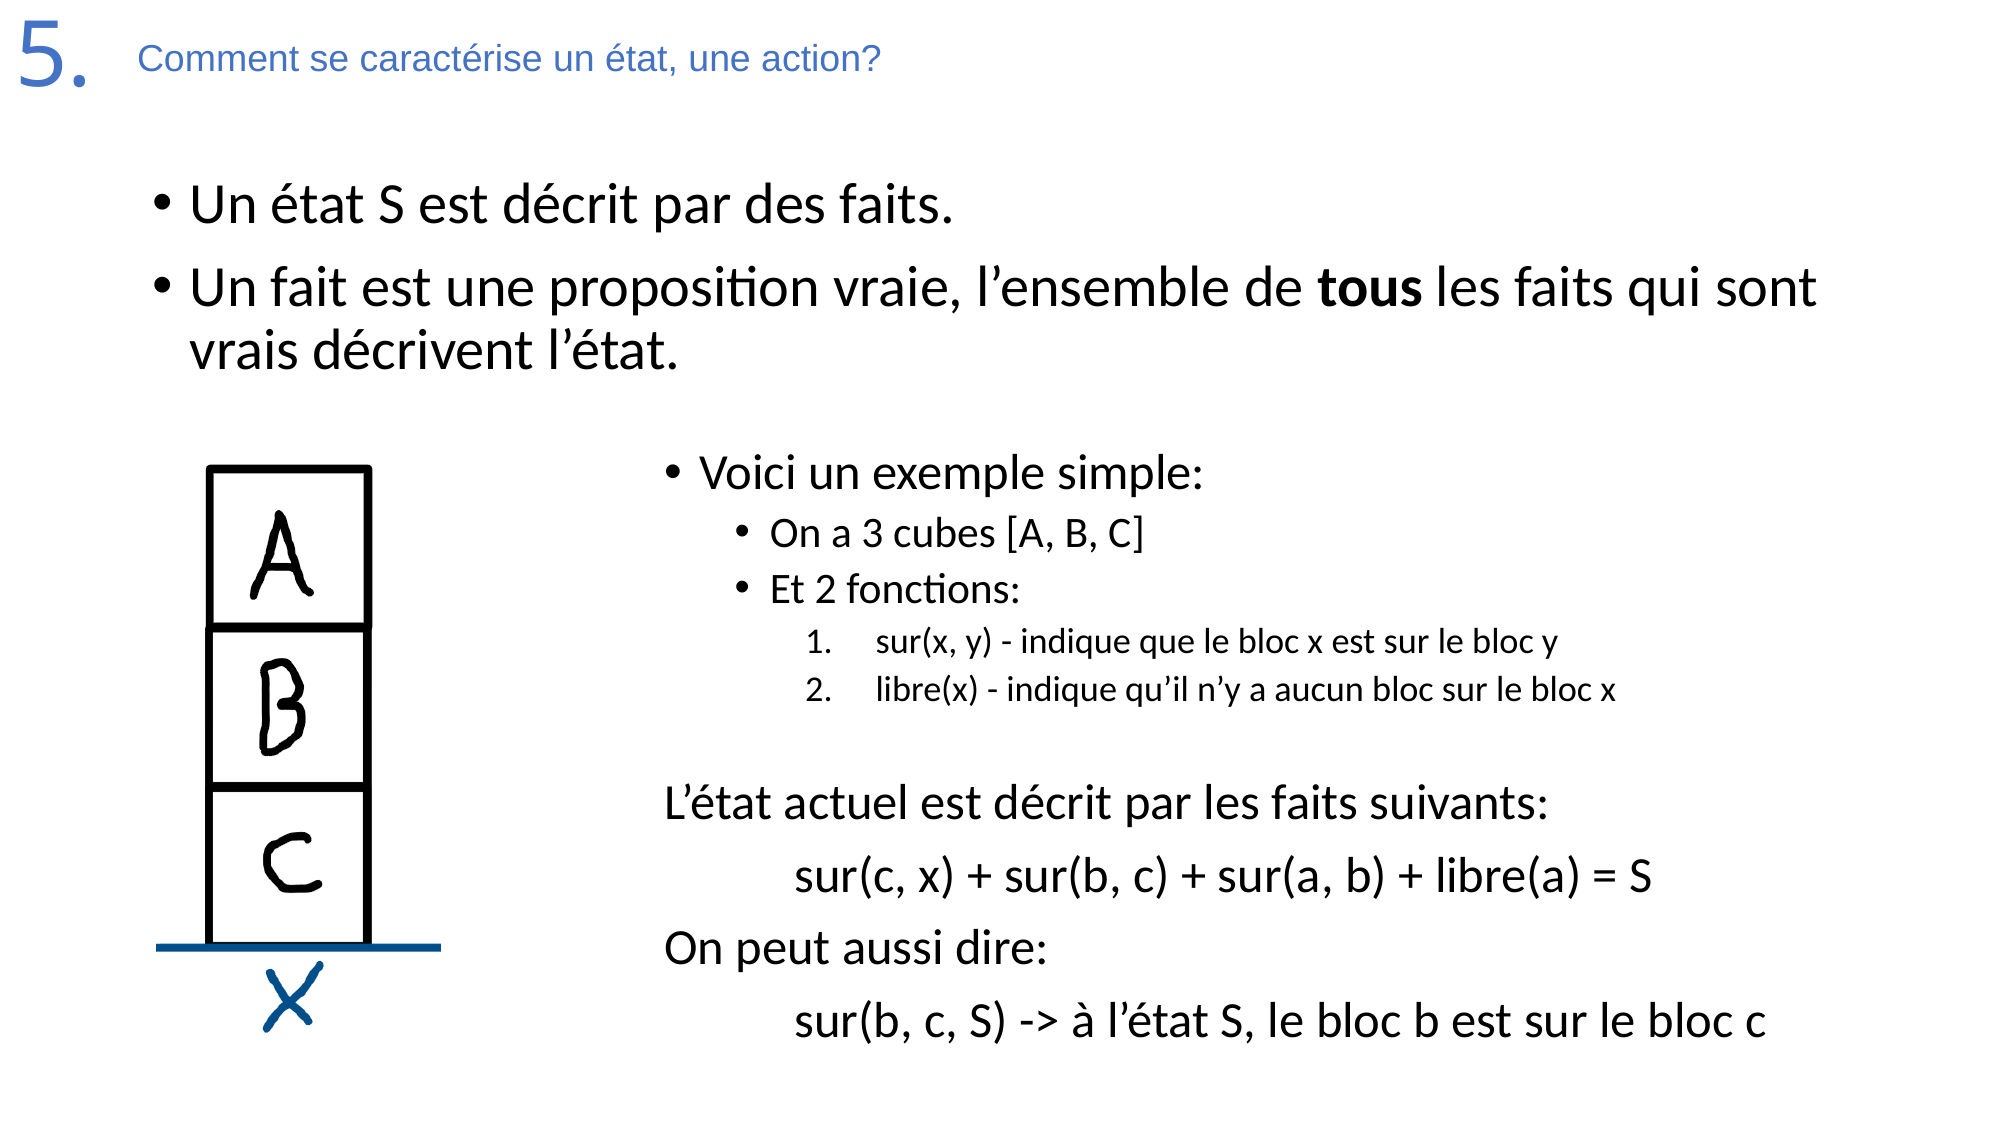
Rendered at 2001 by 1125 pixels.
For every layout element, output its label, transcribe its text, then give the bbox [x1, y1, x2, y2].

text_box Voici un exemple simple: On a 3 cubes [A, B, C] Et 2 fonctions: sur(x, y) - indique que le bloc x est sur le bloc y libre(x) - indique qu’il n’y a aucun bloc sur le bloc x L’état actuel est décrit par les faits suivants: sur(c, x) + sur(b, c) + sur(a, b) + libre(a) = S On peut aussi dire: sur(b, c, S) -> à l’état S, le bloc b est sur le bloc c [649, 438, 1899, 1062]
list Un état S est décrit par des faits. Un fait est une proposition vraie, l’ensemble de tous les faits qui sont vrais décrivent l’état. [137, 165, 1863, 415]
title 5. [0, 0, 123, 166]
picture [156, 438, 441, 1062]
text_box Comment se caractérise un état, une action? [122, 26, 1848, 87]
